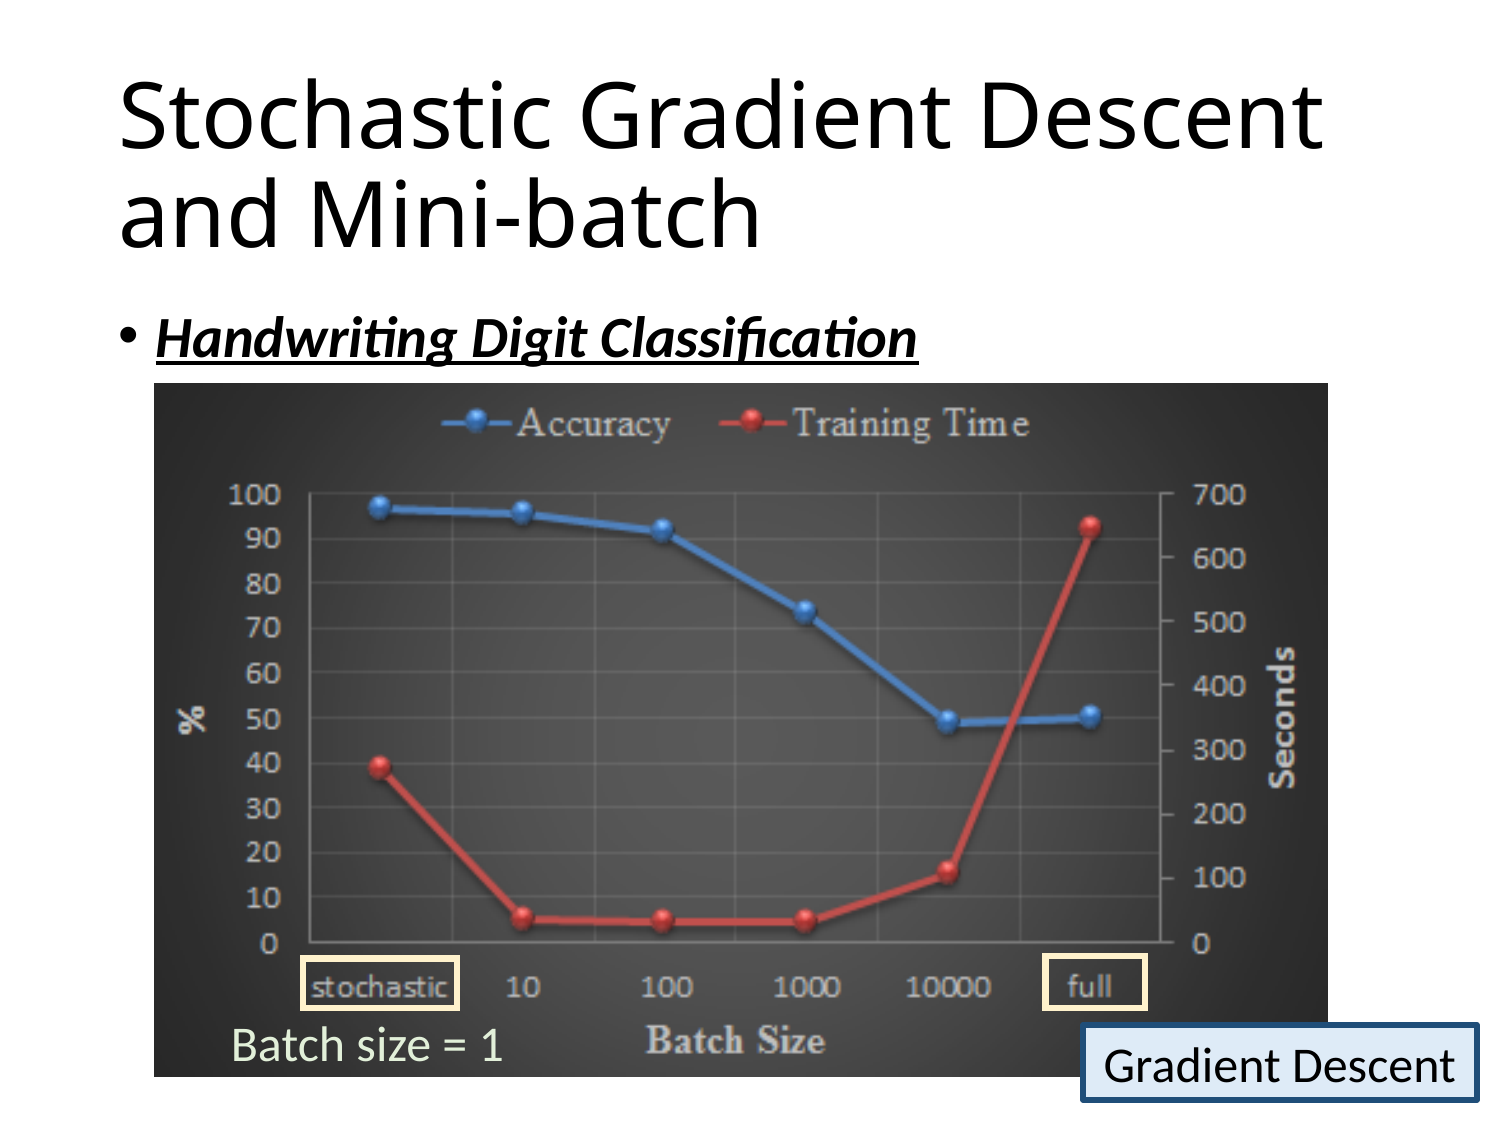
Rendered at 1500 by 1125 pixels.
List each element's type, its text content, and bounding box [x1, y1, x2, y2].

title Stochastic Gradient Descent and Mini-batch [103, 59, 1397, 278]
text_box Gradient Descent [1083, 1025, 1477, 1100]
list Handwriting Digit Classification [103, 299, 1397, 1014]
picture [154, 383, 1328, 1077]
